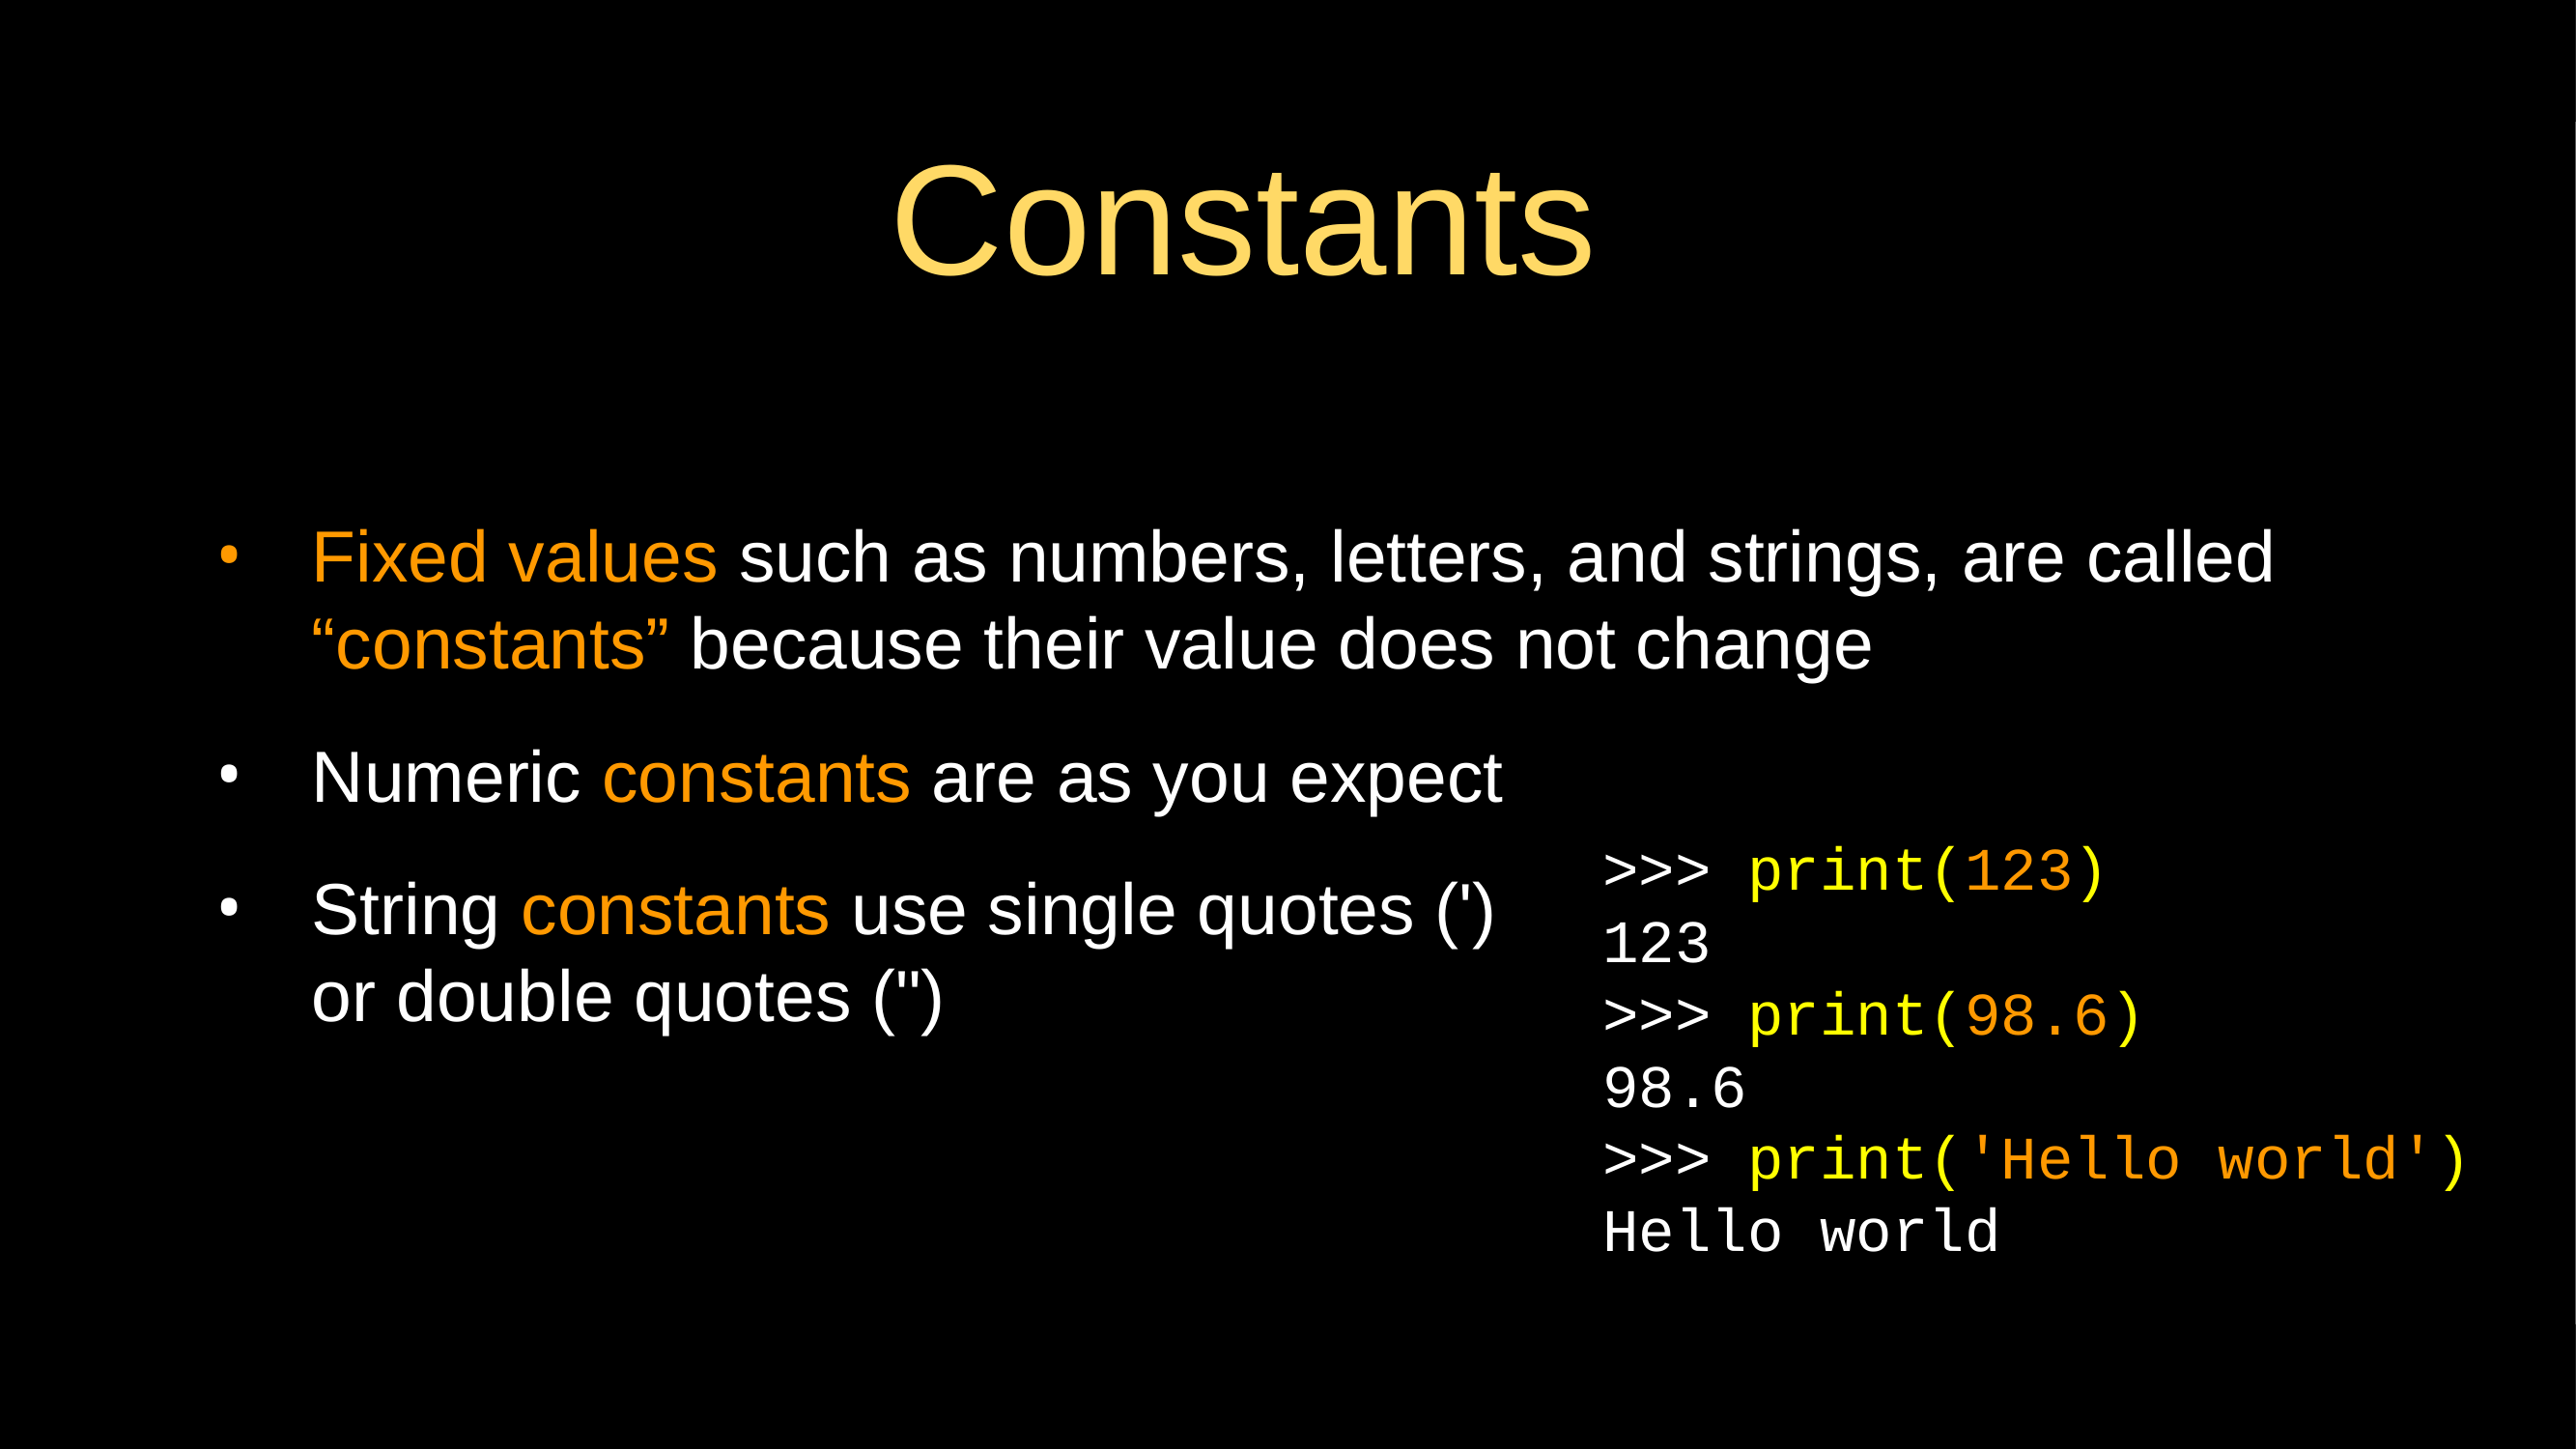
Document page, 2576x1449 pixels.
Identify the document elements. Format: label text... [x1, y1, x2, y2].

title Constants [128, 124, 2359, 300]
list Fixed values such as numbers, letters, and strings, are called “constants” because their value does not change Numeric constants are as you expect String constants use single quotes (') or double quotes (") [128, 338, 2448, 1294]
text_box >>> print(123) 123 >>> print(98.6) 98.6 >>> print('Hello world') Hello world [1602, 799, 2552, 1294]
